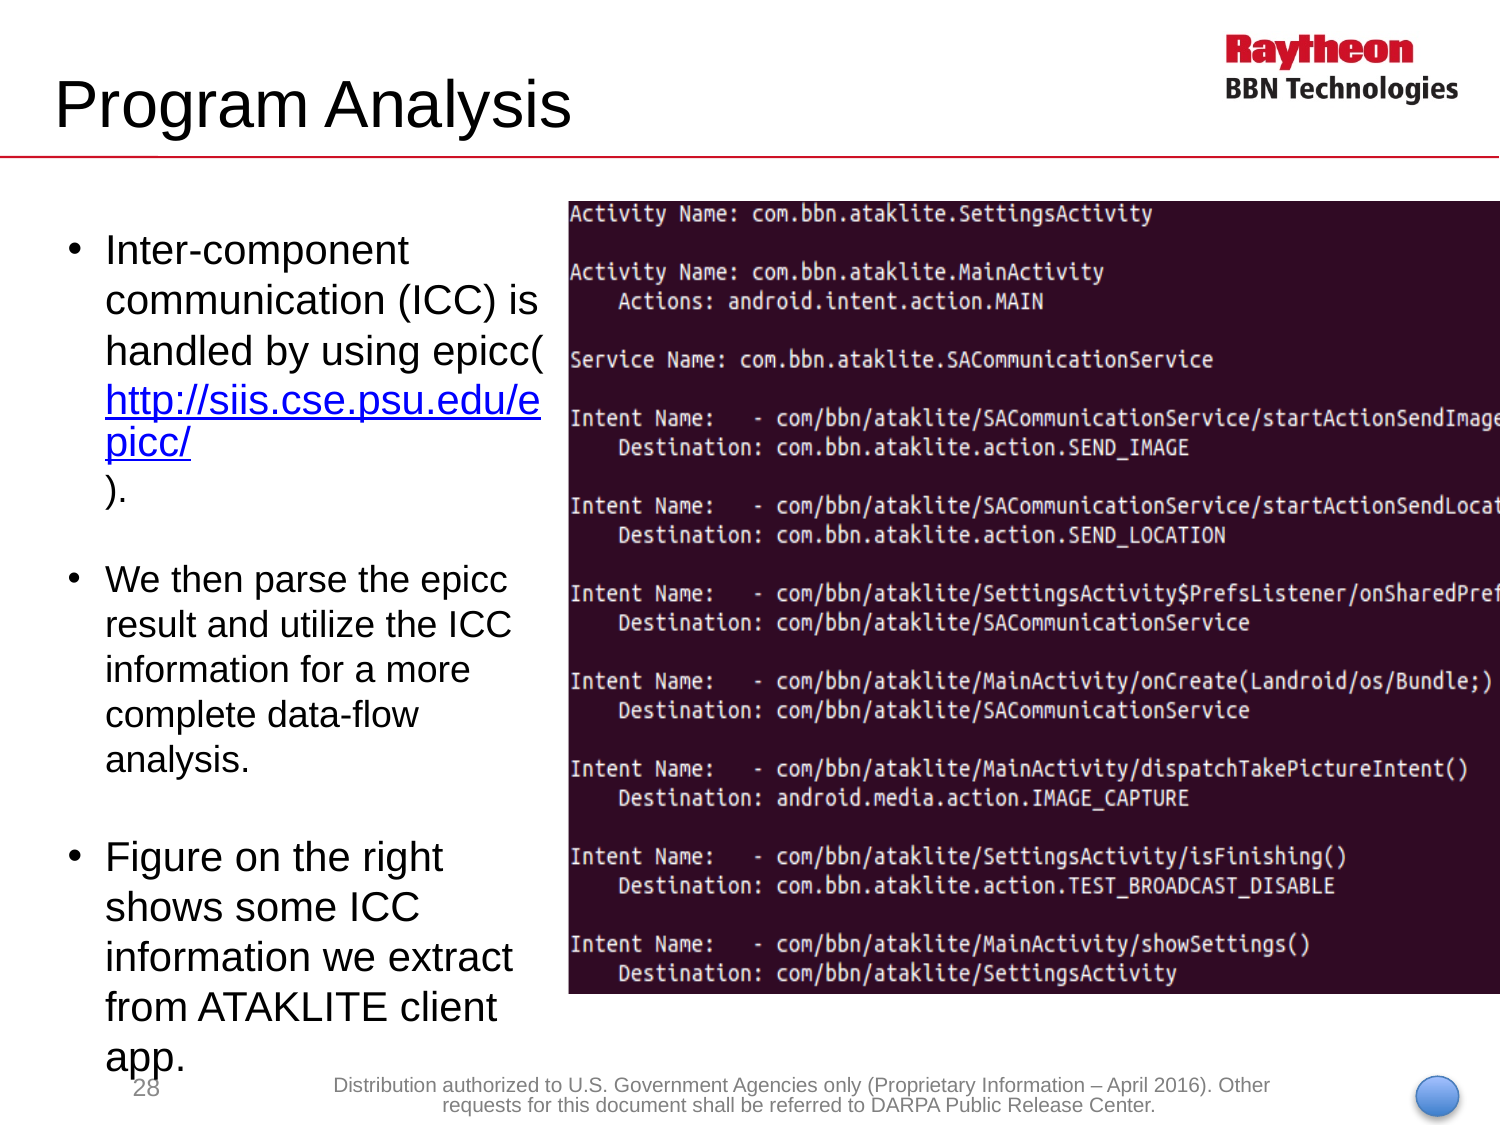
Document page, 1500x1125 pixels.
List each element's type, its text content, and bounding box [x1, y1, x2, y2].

slide_number 28 [42, 1057, 251, 1116]
title Program Analysis [39, 44, 1390, 158]
text_box [1415, 1075, 1460, 1117]
list Inter-component communication (ICC) is handled by using epicc(http://siis.cse.psu.edu/epicc/). We then parse the epicc result and utilize the ICC information for a more complete data-flow analysis. Figure on the right shows some ICC information we extract from ATAKLITE client app. [14, 165, 568, 1057]
picture [567, 200, 1500, 994]
picture [1222, 31, 1460, 108]
